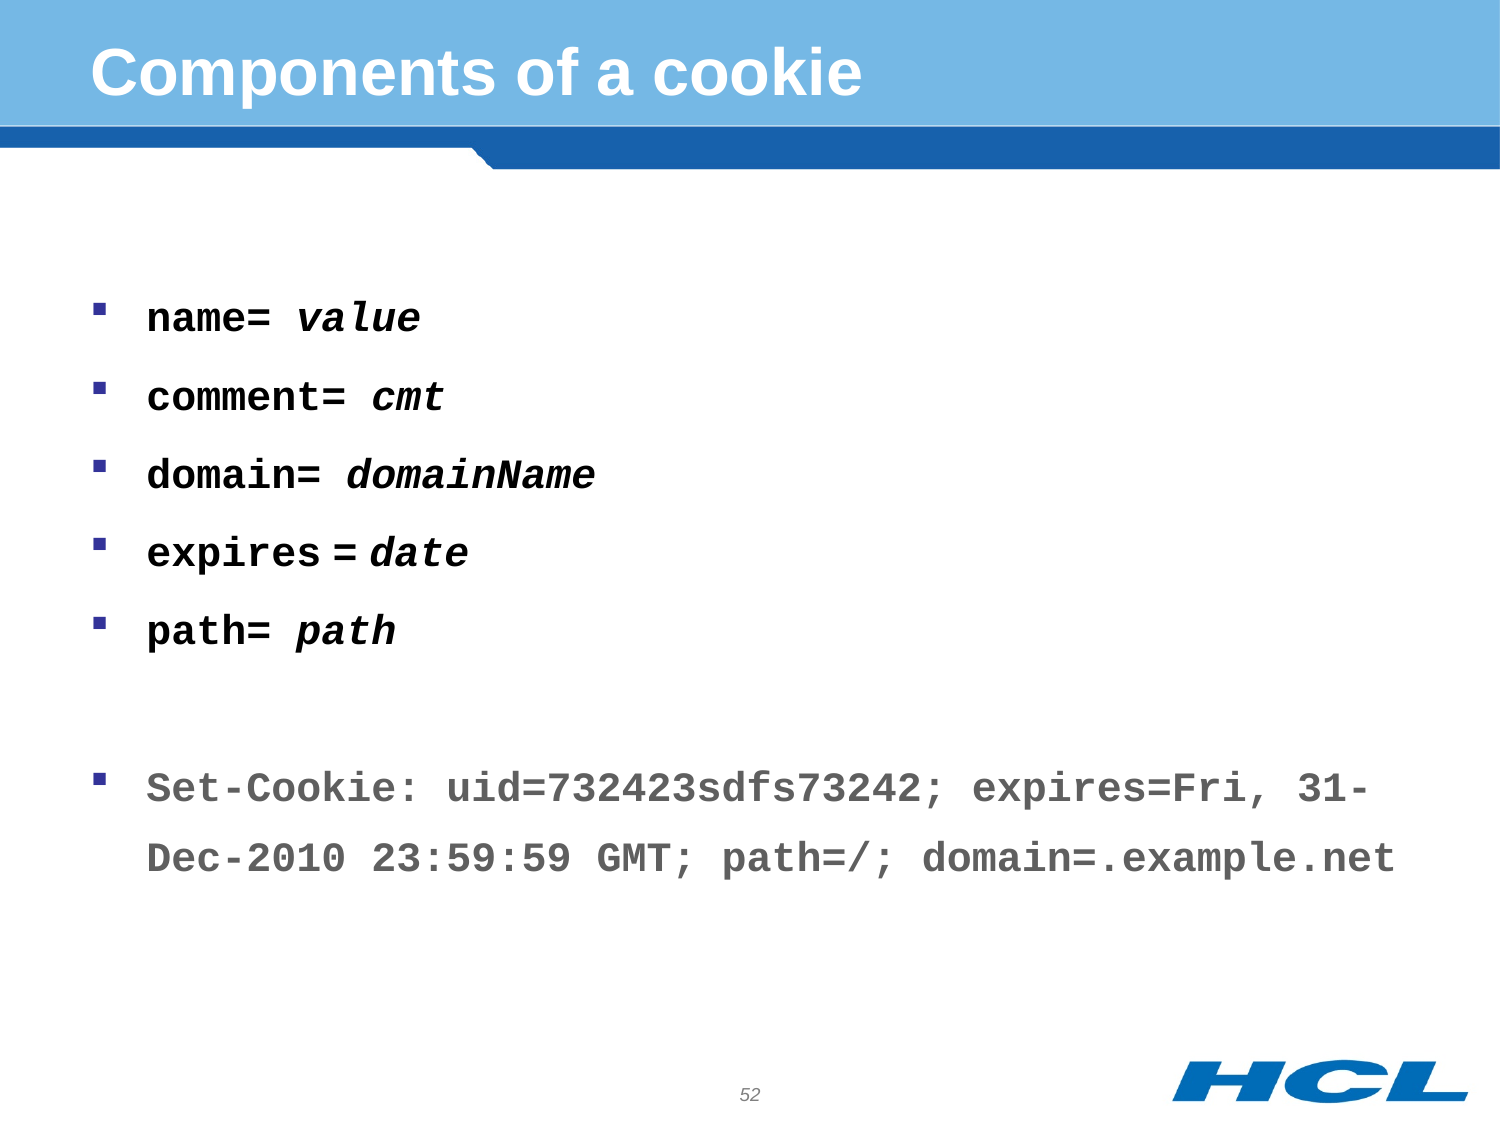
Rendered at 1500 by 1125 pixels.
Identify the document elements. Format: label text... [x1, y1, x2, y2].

slide_number 52 [574, 1074, 926, 1115]
picture [0, 0, 1500, 188]
list name= value comment= cmt domain= domainName expires = date path= path Set-Cookie: uid=732423sdfs73242; expires=Fri, 31-Dec-2010 23:59:59 GMT; path=/; domain=.example.net [75, 262, 1450, 888]
title Components of a cookie [75, 0, 1425, 138]
picture [1140, 1050, 1500, 1109]
